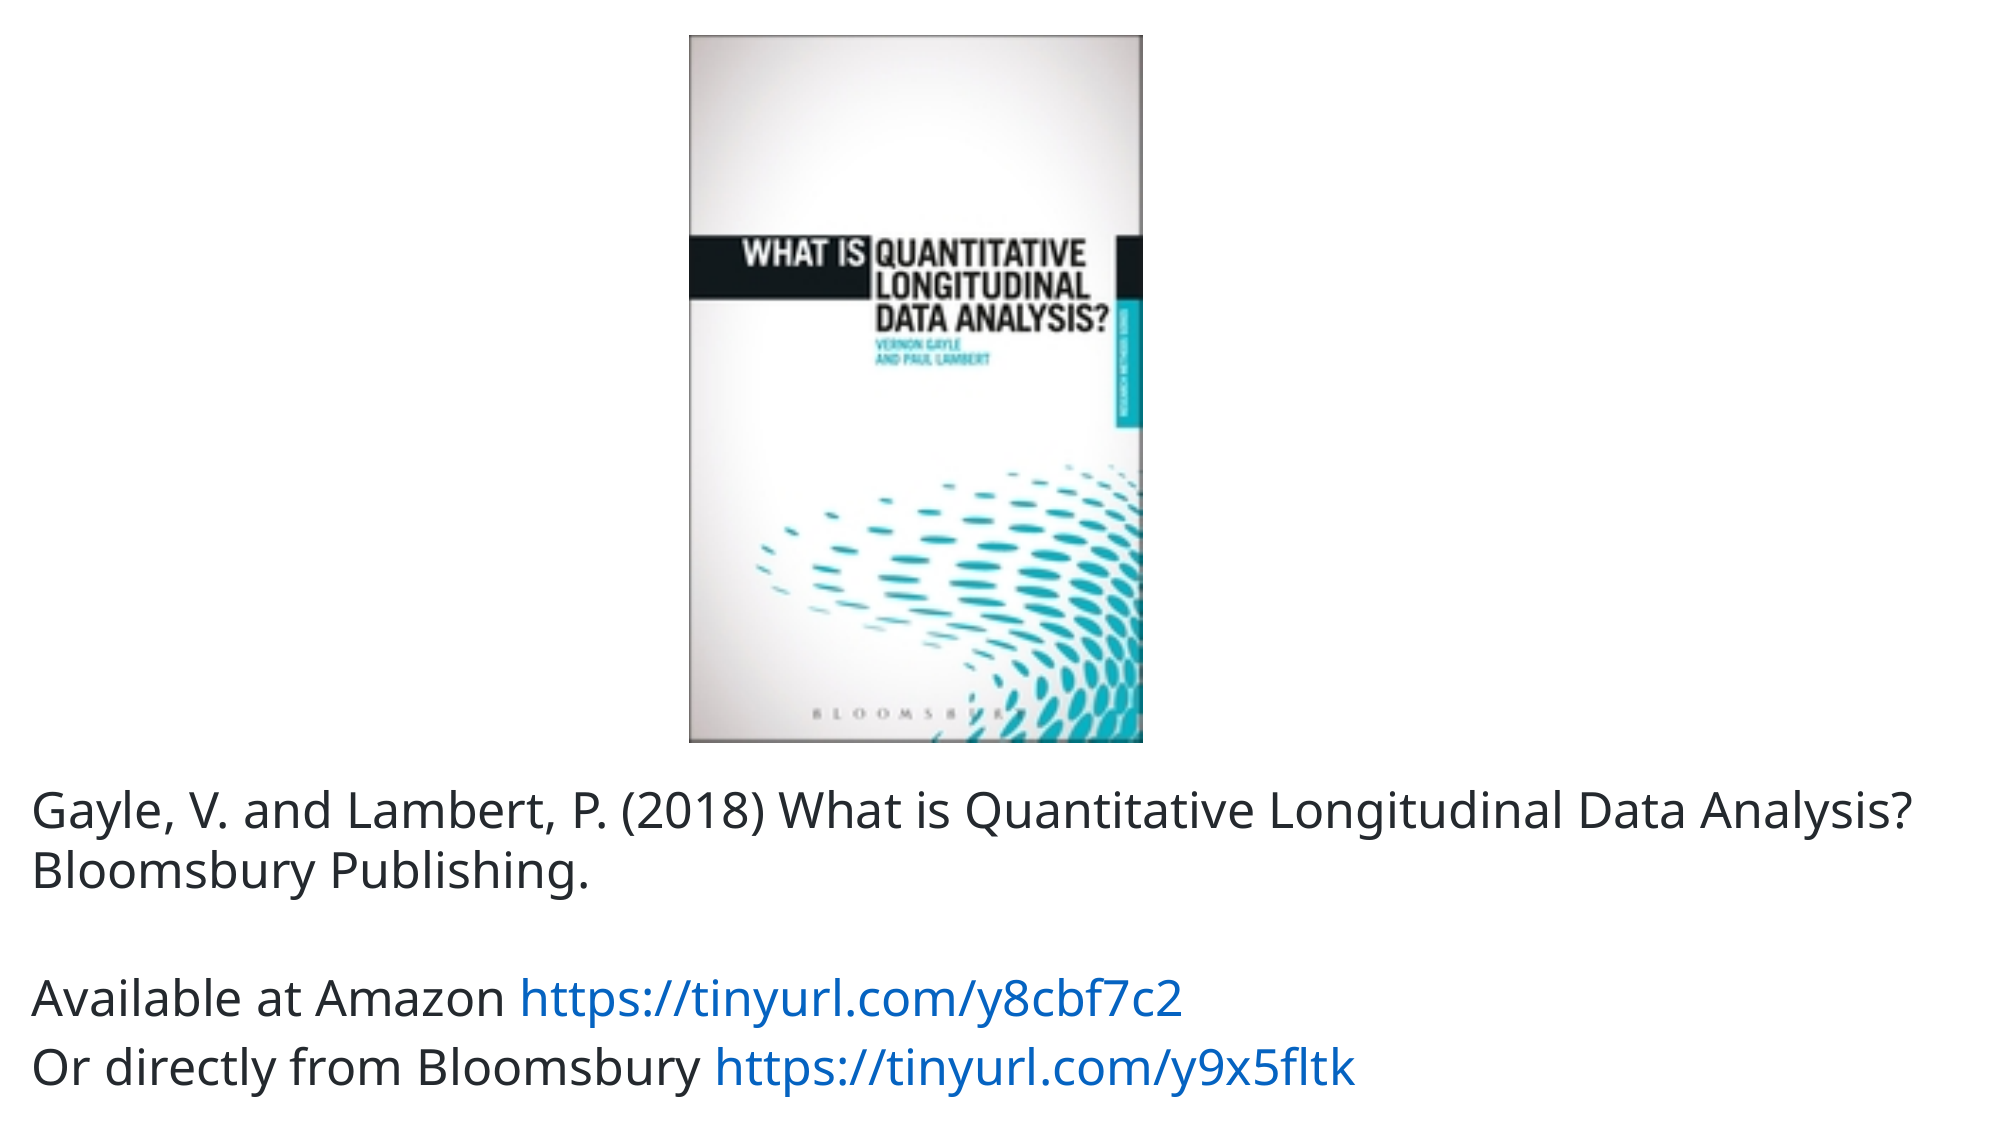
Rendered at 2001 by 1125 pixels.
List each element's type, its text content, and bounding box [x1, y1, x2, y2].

picture [689, 35, 1143, 743]
text_box Gayle, V. and Lambert, P. (2018) What is Quantitative Longitudinal Data Analysis? Bloomsbury Publishing. Available at Amazon https://tinyurl.com/y8cbf7c2 Or directly from Bloomsbury https://tinyurl.com/y9x5fltk [16, 770, 1988, 1111]
